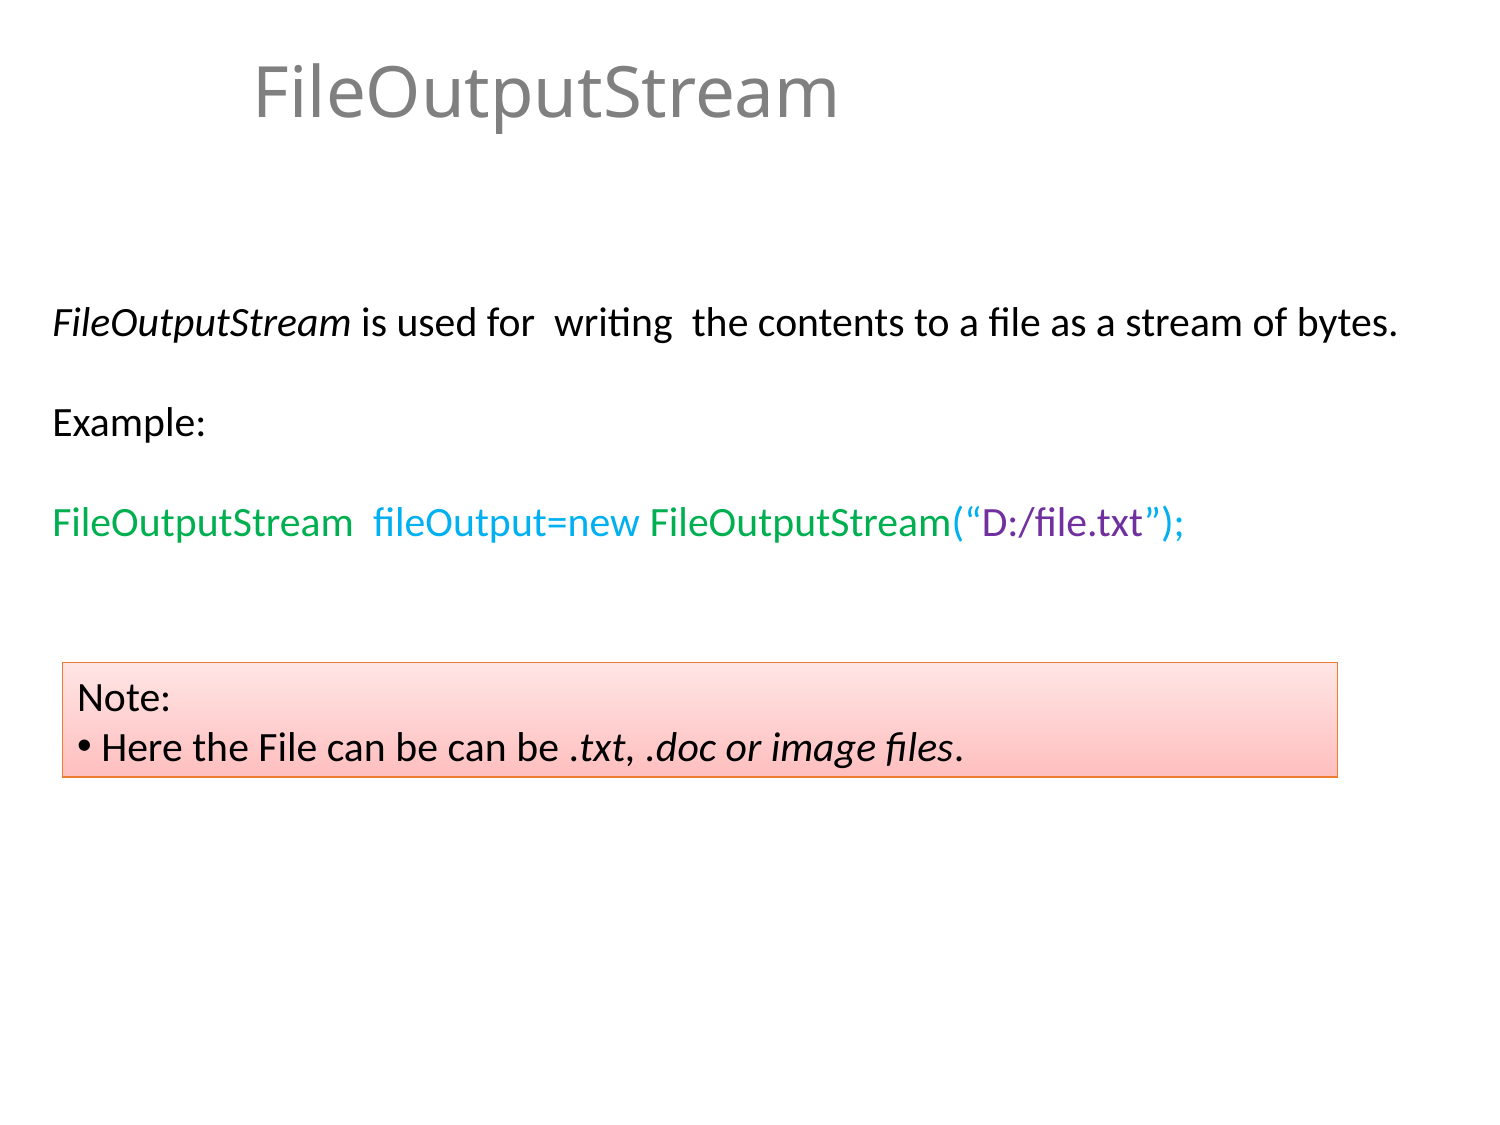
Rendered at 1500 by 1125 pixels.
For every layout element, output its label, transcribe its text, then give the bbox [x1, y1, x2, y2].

text_box [87, 553, 1438, 925]
title FileOutputStream [237, 2, 1500, 188]
text_box FileOutputStream is used for writing the contents to a file as a stream of bytes. Example: FileOutputStream fileOutput=new FileOutputStream(“D:/file.txt”); [37, 262, 1463, 553]
text_box Note: Here the File can be can be .txt, .doc or image files. [62, 662, 1338, 778]
